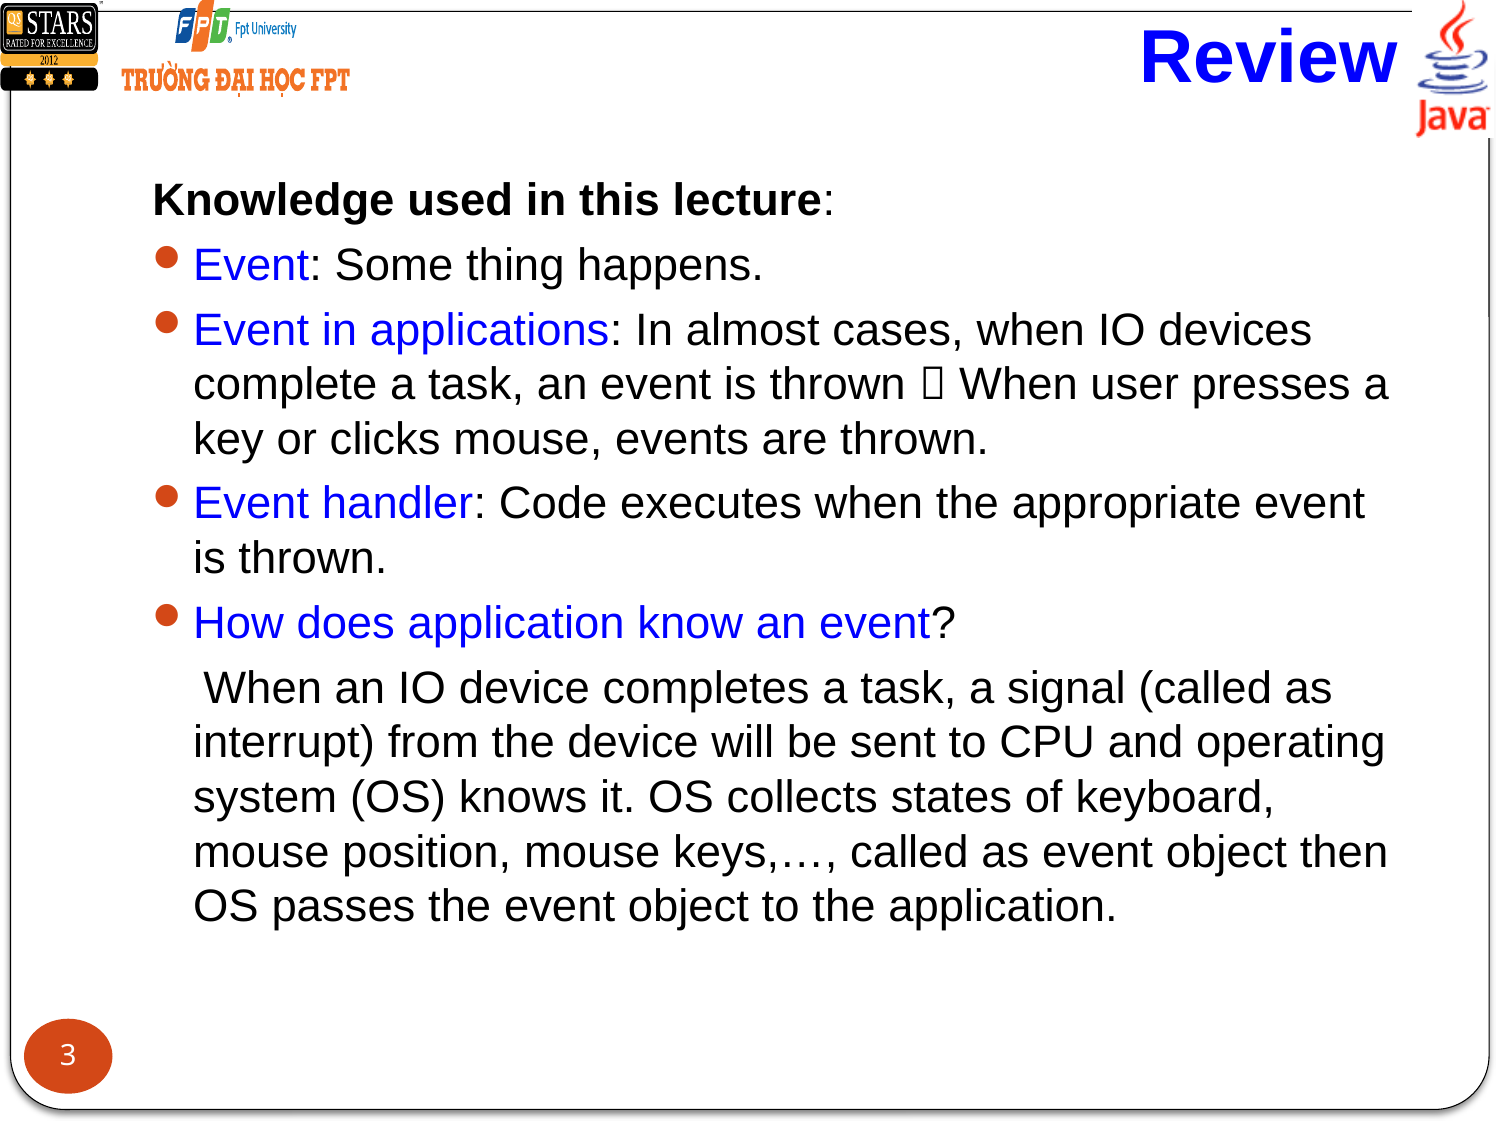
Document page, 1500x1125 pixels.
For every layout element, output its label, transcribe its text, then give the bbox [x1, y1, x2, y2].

list Knowledge used in this lecture: Event: Some thing happens. Event in applications: In almost cases, when IO devices complete a task, an event is thrown  When user presses a key or clicks mouse, events are thrown. Event handler: Code executes when the appropriate event is thrown. How does application know an event? When an IO device completes a task, a signal (called as interrupt) from the device will be sent to CPU and operating system (OS) knows it. OS collects states of keyboard, mouse position, mouse keys,…, called as event object then OS passes the event object to the application. [137, 162, 1413, 975]
title Review [150, 0, 1413, 113]
picture [1412, 0, 1494, 138]
slide_number 3 [23, 1018, 113, 1094]
